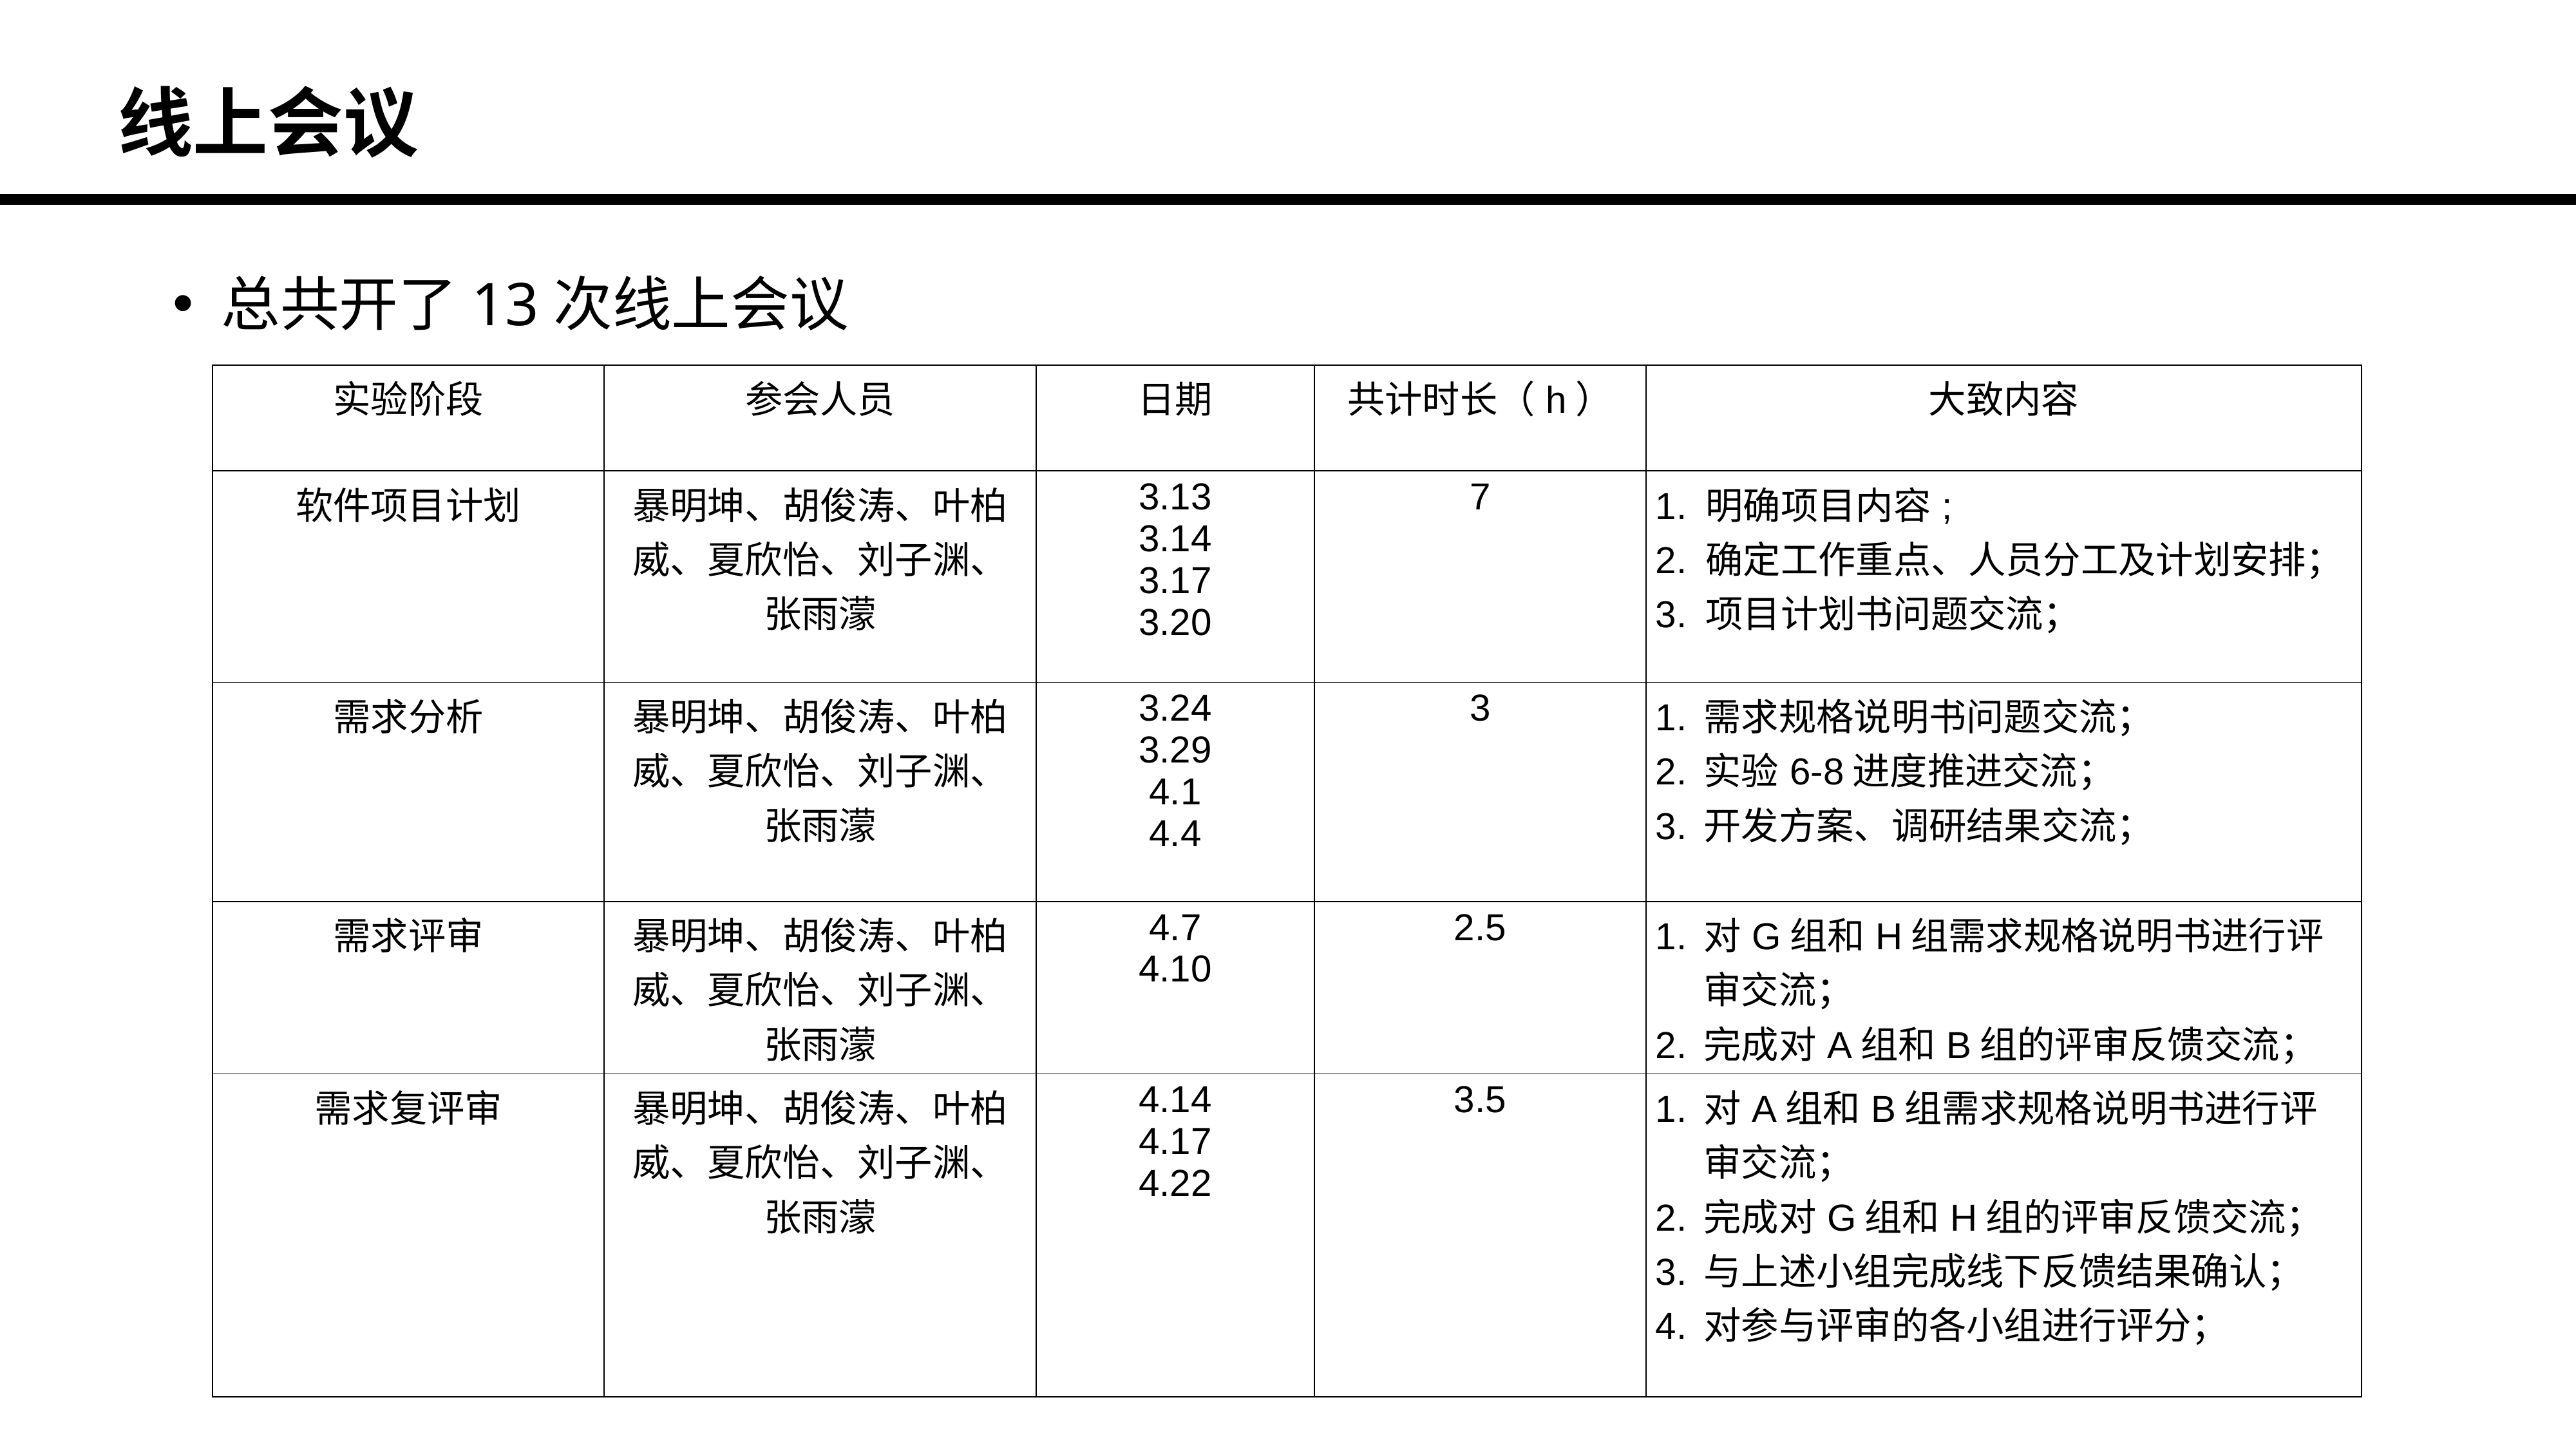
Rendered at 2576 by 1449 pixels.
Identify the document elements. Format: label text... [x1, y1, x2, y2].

table_header 参会人员 [605, 366, 1036, 470]
table_cell 需求规格说明书问题交流； 实验6-8进度推进交流； 开发方案、调研结果交流； [1647, 683, 2361, 901]
table_cell 暴明坤、胡俊涛、叶柏威、夏欣怡、刘子渊、张雨濛 [605, 471, 1036, 682]
table_cell 暴明坤、胡俊涛、叶柏威、夏欣怡、刘子渊、张雨濛 [605, 1074, 1036, 1396]
table_cell 需求复评审 [213, 1074, 603, 1396]
table_cell 4.7 4.10 [1037, 902, 1314, 1074]
table_cell 3.5 [1315, 1074, 1645, 1396]
table_header 日期 [1037, 366, 1314, 470]
table_cell 需求评审 [213, 902, 603, 1074]
table_cell 4.14 4.17 4.22 [1037, 1074, 1314, 1396]
table_cell 3.24 3.29 4.1 4.4 [1037, 683, 1314, 901]
table_cell 2.5 [1315, 902, 1645, 1074]
table_header 大致内容 [1647, 366, 2361, 470]
table_cell 暴明坤、胡俊涛、叶柏威、夏欣怡、刘子渊、张雨濛 [605, 902, 1036, 1074]
table_cell 软件项目计划 [213, 471, 603, 682]
text_box 线上会议 [108, 66, 429, 176]
table_cell 对A组和B组需求规格说明书进行评审交流； 完成对G组和H组的评审反馈交流； 与上述小组完成线下反馈结果确认； 对参与评审的各小组进行评分； [1647, 1074, 2361, 1396]
table_cell 1. 明确项目内容; 2. 确定工作重点、人员分工及计划安排； 3. 项目计划书问题交流； [1647, 471, 2361, 682]
table_cell 7 [1315, 471, 1645, 682]
table_cell 暴明坤、胡俊涛、叶柏威、夏欣怡、刘子渊、张雨濛 [605, 683, 1036, 901]
table_header 实验阶段 [213, 366, 603, 470]
table_cell 3.13 3.14 3.17 3.20 [1037, 471, 1314, 682]
table_cell 3 [1315, 683, 1645, 901]
table_cell 需求分析 [213, 683, 603, 901]
table_header 共计时长（h） [1315, 366, 1645, 470]
table_cell 对G组和H组需求规格说明书进行评审交流； 完成对A组和B组的评审反馈交流； [1647, 902, 2361, 1074]
list 总共开了13次线上会议 [163, 264, 2386, 1185]
